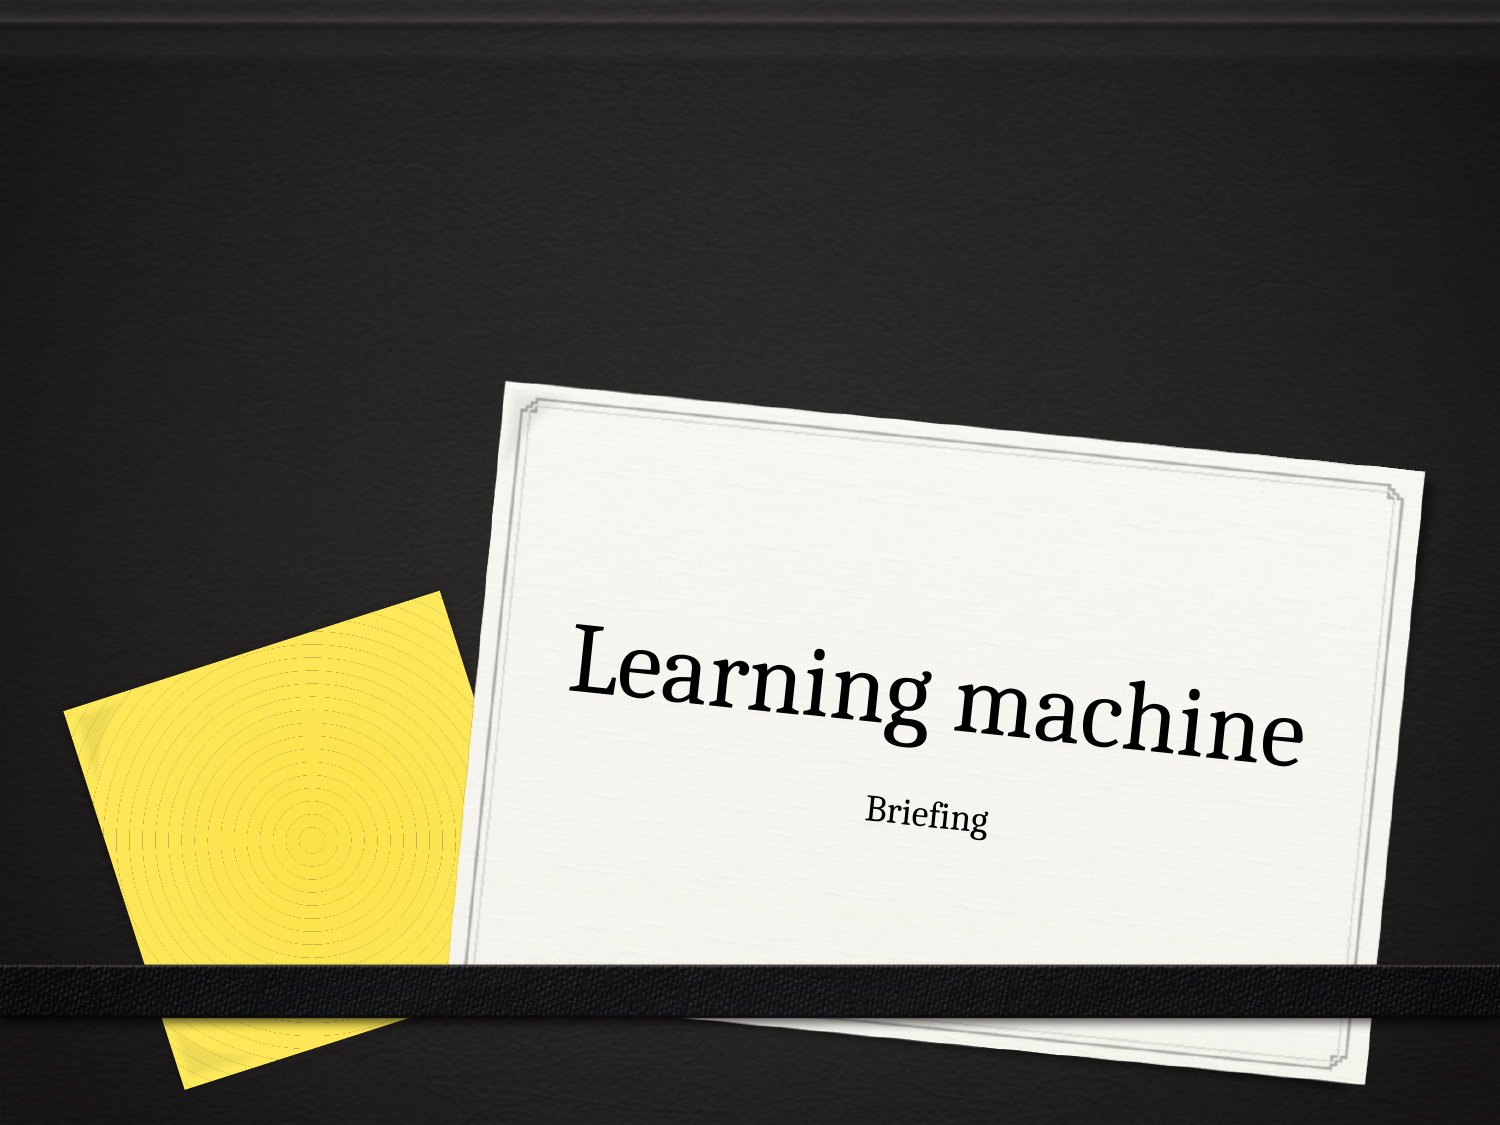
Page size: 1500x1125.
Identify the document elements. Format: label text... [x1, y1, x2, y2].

title Learning machine [536, 453, 1355, 798]
subtitle Briefing [518, 740, 1326, 994]
picture [0, 379, 1500, 1102]
picture [69, 693, 157, 788]
